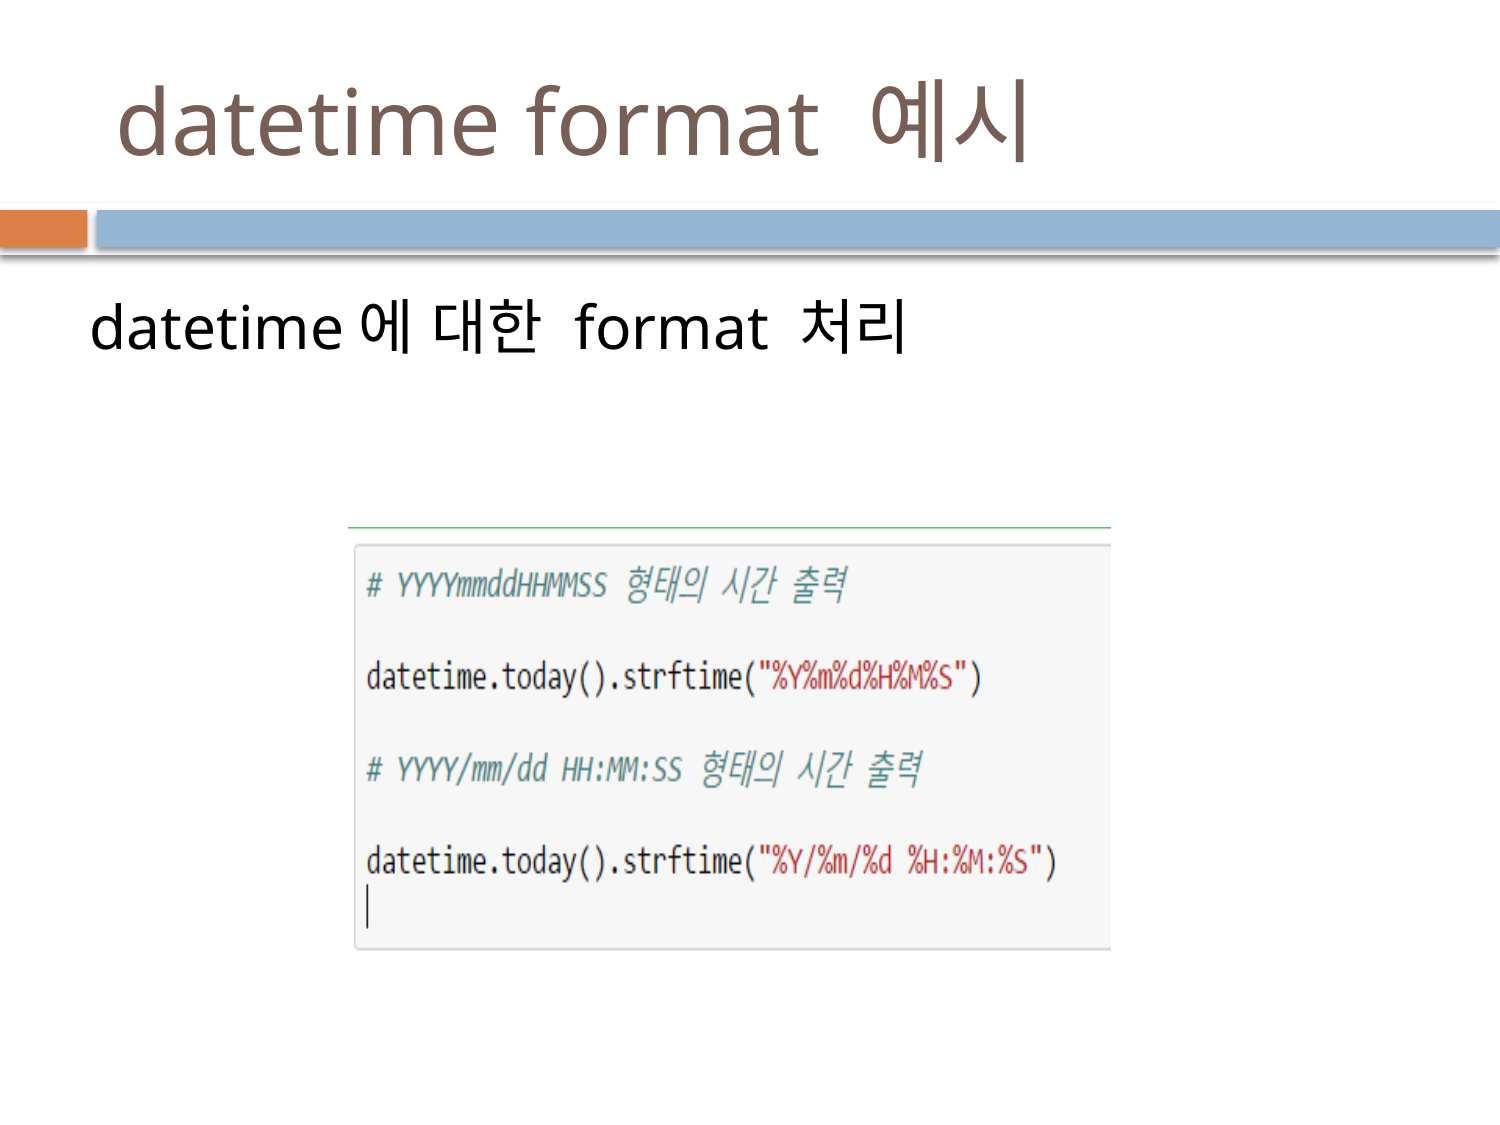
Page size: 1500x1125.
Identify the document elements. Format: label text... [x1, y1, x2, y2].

picture [347, 526, 1112, 953]
title datetime format 예시 [100, 37, 1438, 200]
list datetime에 대한 format 처리 [75, 267, 1425, 480]
